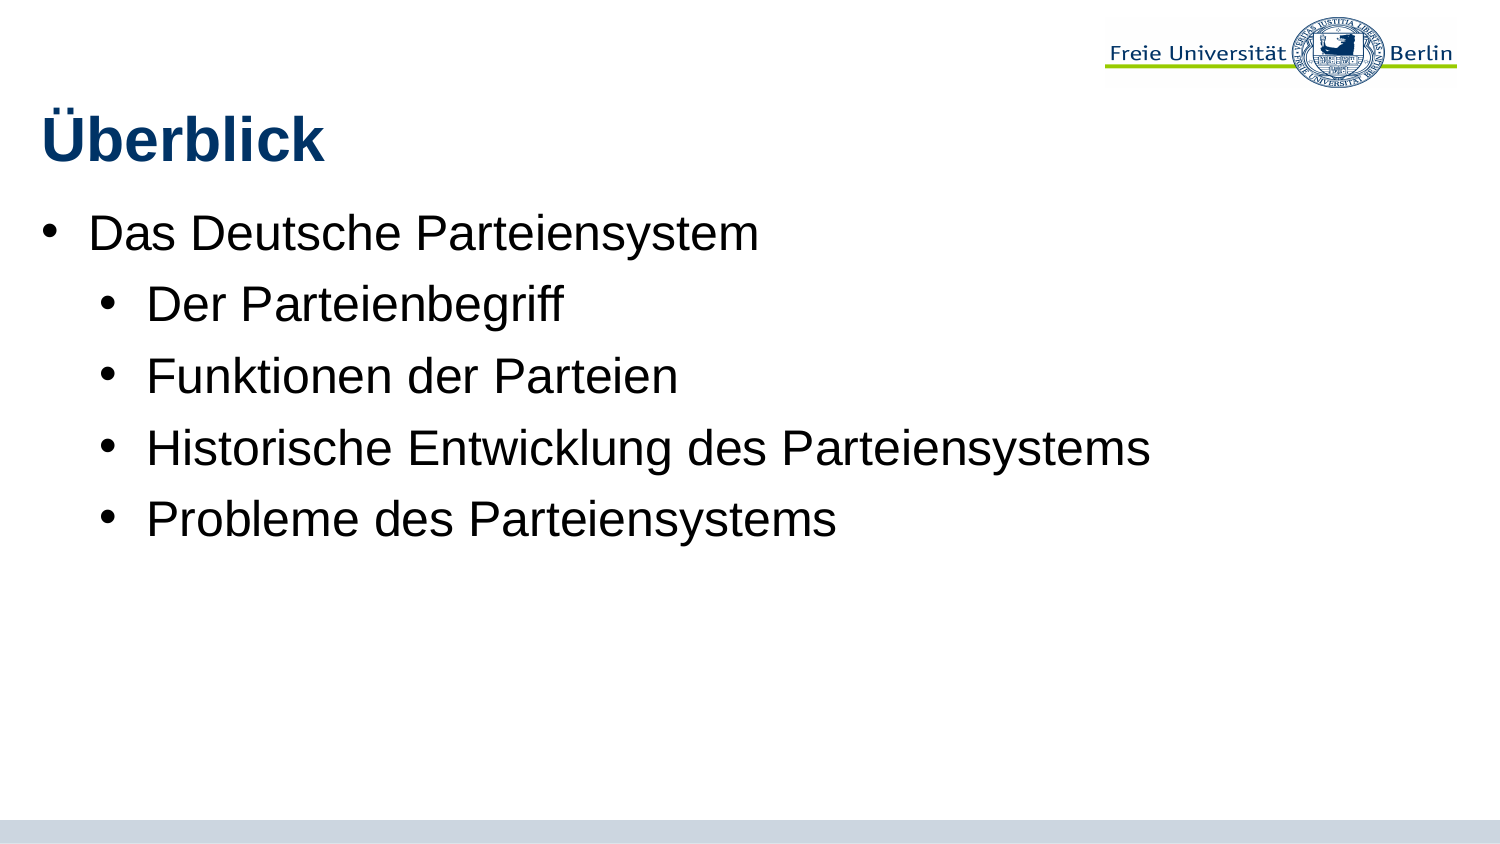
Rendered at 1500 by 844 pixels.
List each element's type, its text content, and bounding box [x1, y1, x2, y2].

list Das Deutsche Parteiensystem Der Parteienbegriff Funktionen der Parteien Historische Entwicklung des Parteiensystems Probleme des Parteiensystems [40, 198, 1460, 798]
title Überblick [40, 116, 1460, 170]
picture [1105, 17, 1457, 88]
